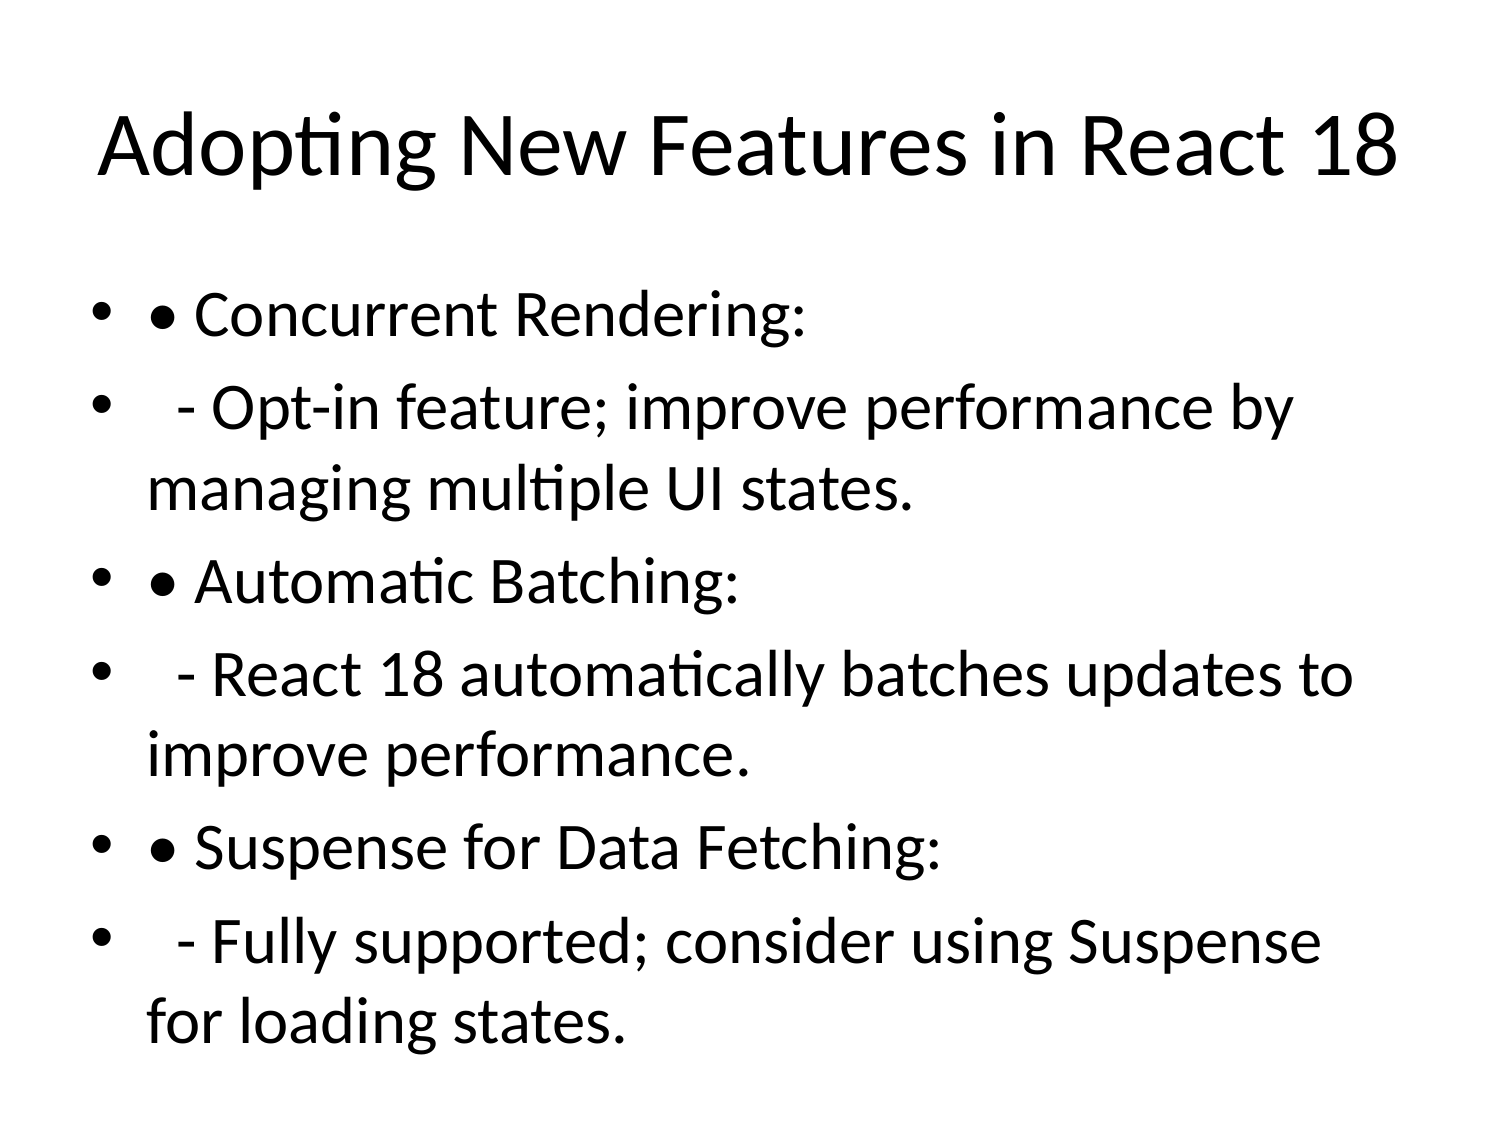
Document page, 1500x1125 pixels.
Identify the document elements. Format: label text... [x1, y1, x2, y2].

title Adopting New Features in React 18 [75, 45, 1425, 233]
list • Concurrent Rendering: - Opt-in feature; improve performance by managing multiple UI states. • Automatic Batching: - React 18 automatically batches updates to improve performance. • Suspense for Data Fetching: - Fully supported; consider using Suspense for loading states. [75, 262, 1425, 1005]
